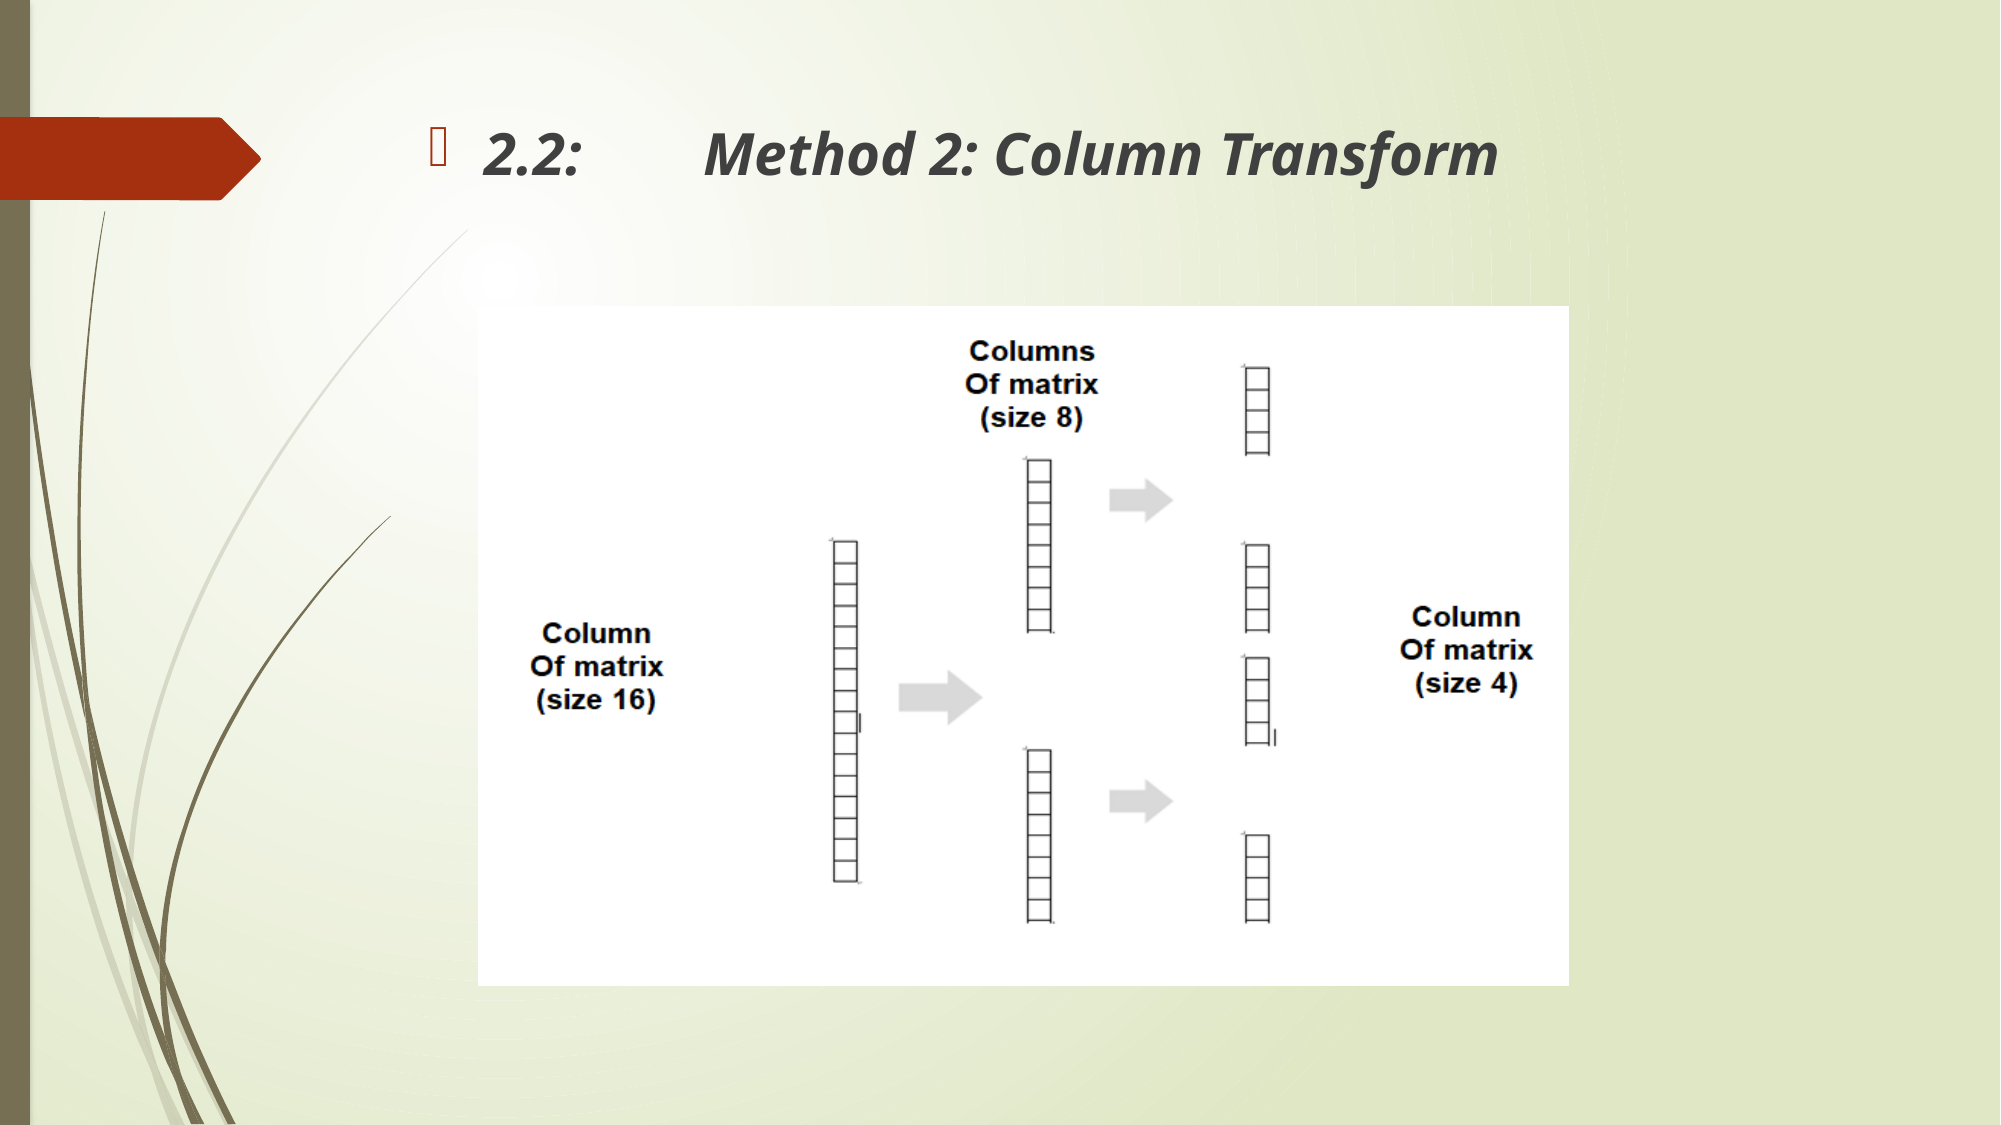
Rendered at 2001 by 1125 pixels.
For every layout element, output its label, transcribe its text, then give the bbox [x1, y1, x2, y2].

picture [478, 306, 1569, 986]
list 2.2: Method 2: Column Transform [96, 110, 1834, 200]
